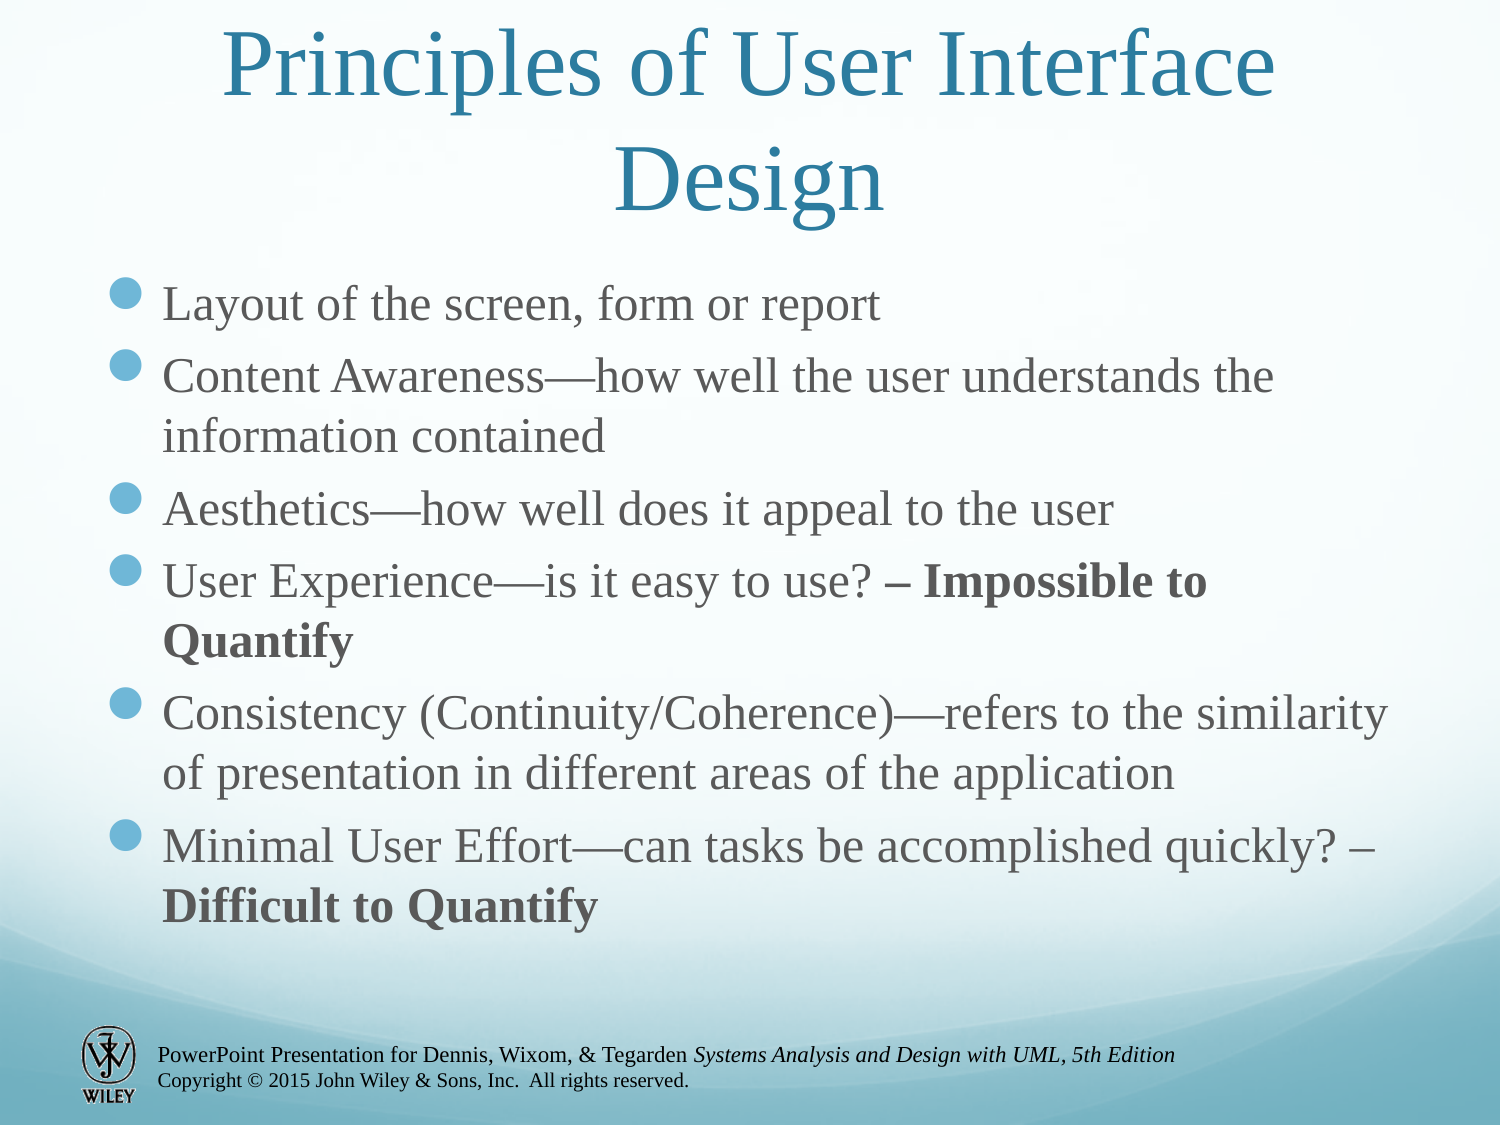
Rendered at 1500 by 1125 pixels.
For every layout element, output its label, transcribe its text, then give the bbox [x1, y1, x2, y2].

picture [78, 1024, 138, 1105]
list Layout of the screen, form or report Content Awareness—how well the user understands the information contained Aesthetics—how well does it appeal to the user User Experience—is it easy to use? – Impossible to Quantify Consistency (Continuity/Coherence)—refers to the similarity of presentation in different areas of the application Minimal User Effort—can tasks be accomplished quickly? – Difficult to Quantify [90, 262, 1410, 975]
title Principles of User Interface Design [90, 17, 1410, 237]
